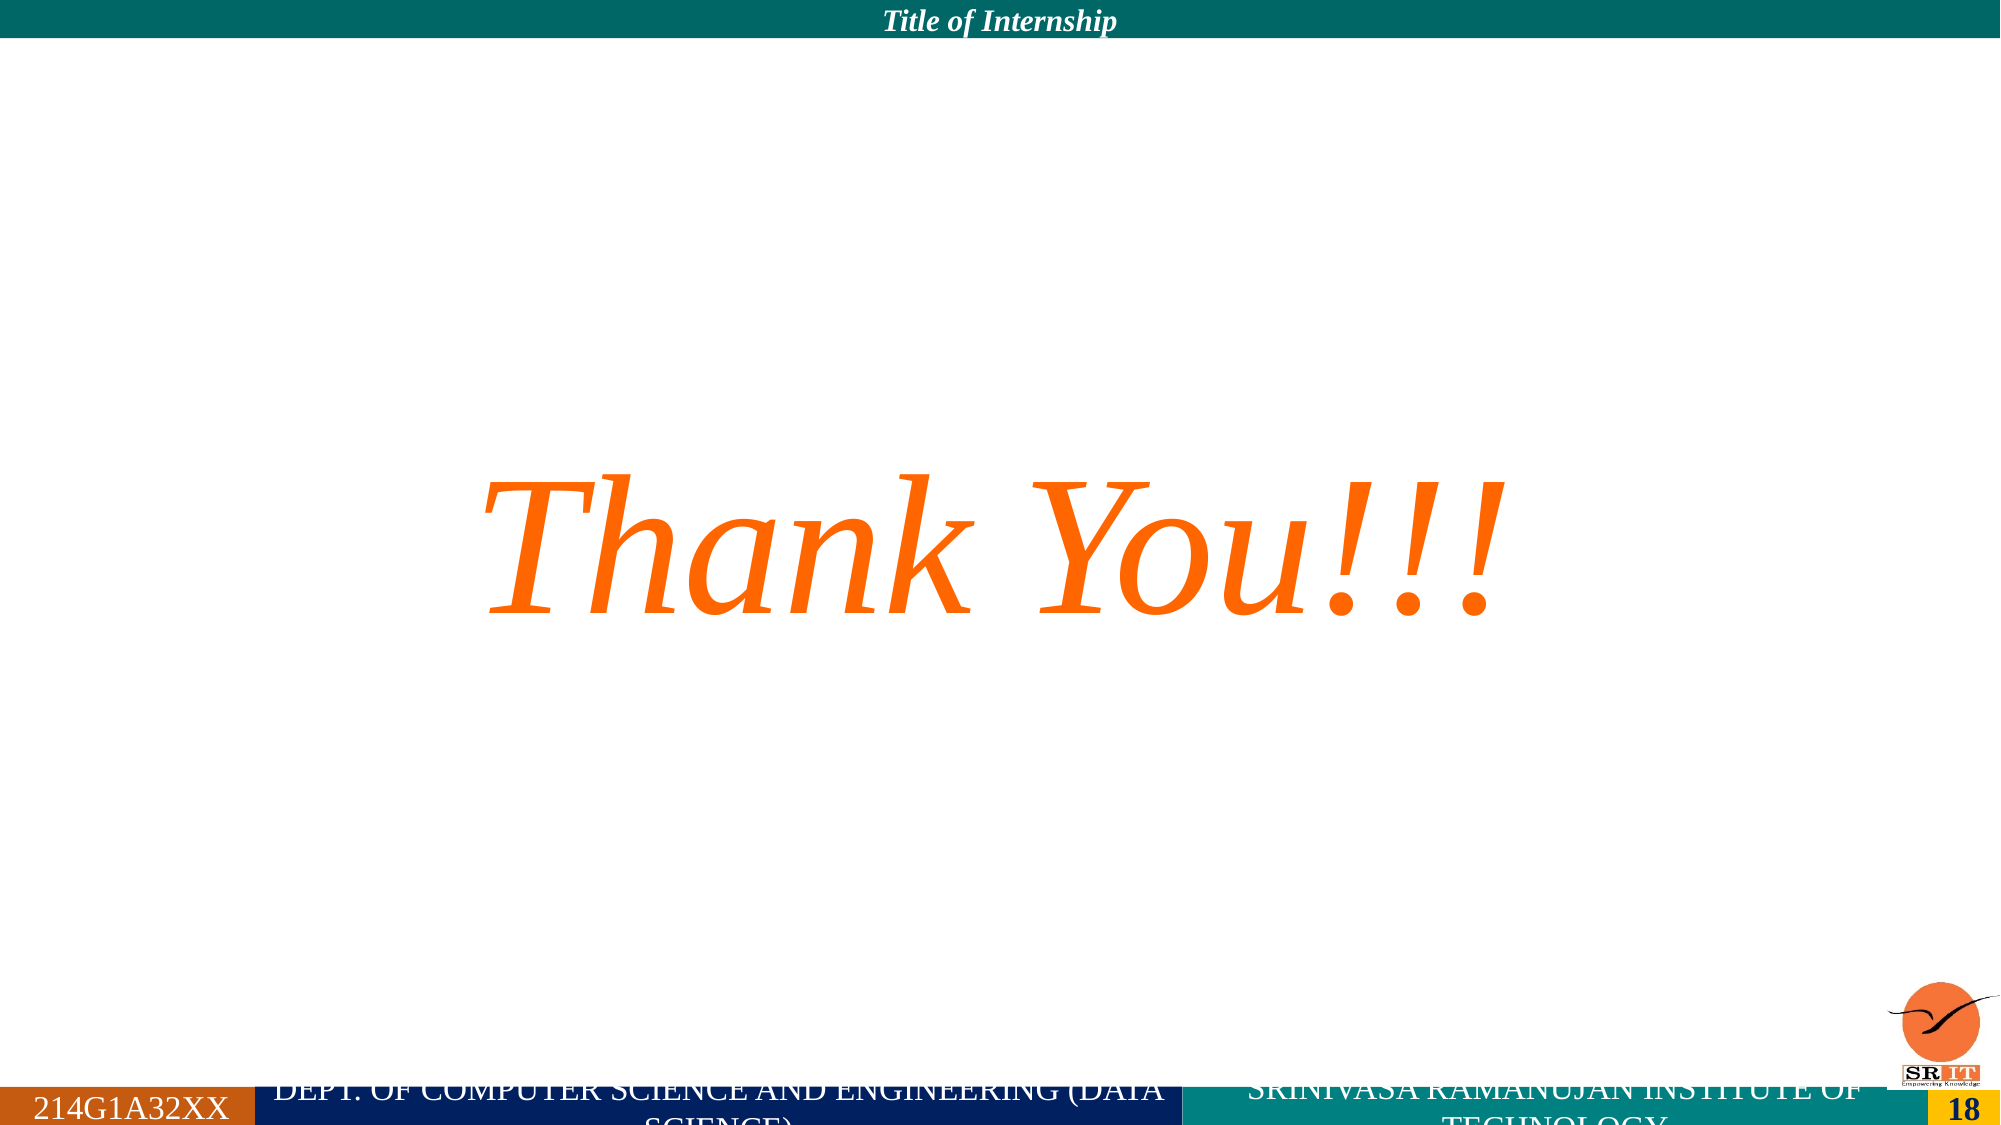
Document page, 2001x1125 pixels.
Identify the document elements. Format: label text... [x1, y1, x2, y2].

picture [1887, 977, 2000, 1090]
text_box Thank You!!! [457, 389, 1530, 662]
